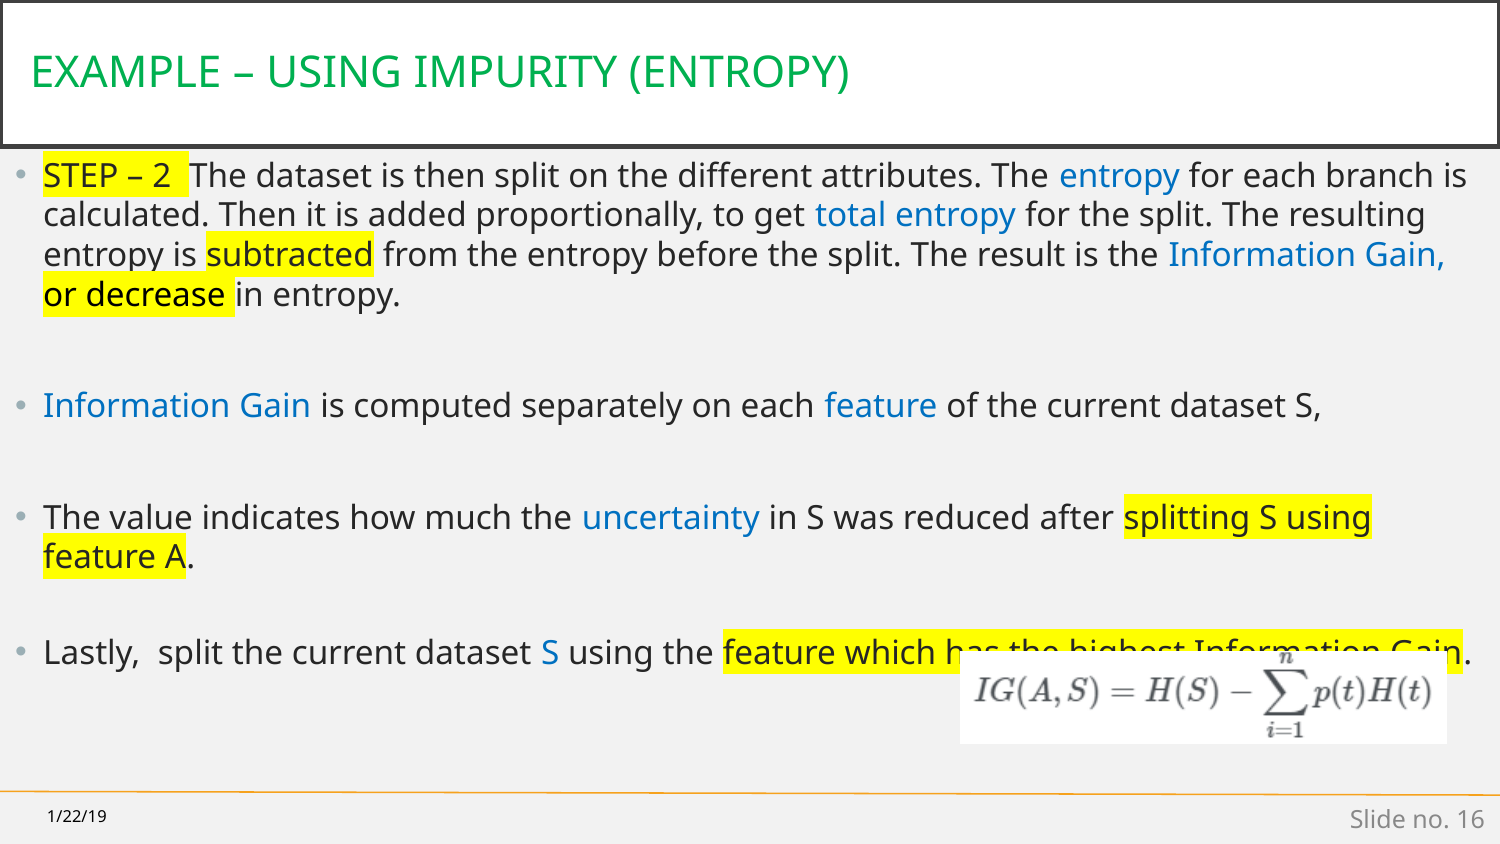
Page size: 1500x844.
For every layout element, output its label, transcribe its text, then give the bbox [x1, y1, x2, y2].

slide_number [0, 796, 122, 837]
list STEP – 2 The dataset is then split on the different attributes. The entropy for each branch is calculated. Then it is added proportionally, to get total entropy for the split. The resulting entropy is subtracted from the entropy before the split. The result is the Information Gain, or decrease in entropy. Information Gain is computed separately on each feature of the current dataset S, The value indicates how much the uncertainty in S was reduced after splitting S using feature A. Lastly, split the current dataset S using the feature which has the highest Information Gain. [0, 146, 1500, 798]
title EXAMPLE – USING IMPURITY (ENTROPY) [0, 0, 1500, 146]
picture [960, 651, 1447, 744]
slide_number Slide no. 16 [1162, 797, 1500, 843]
